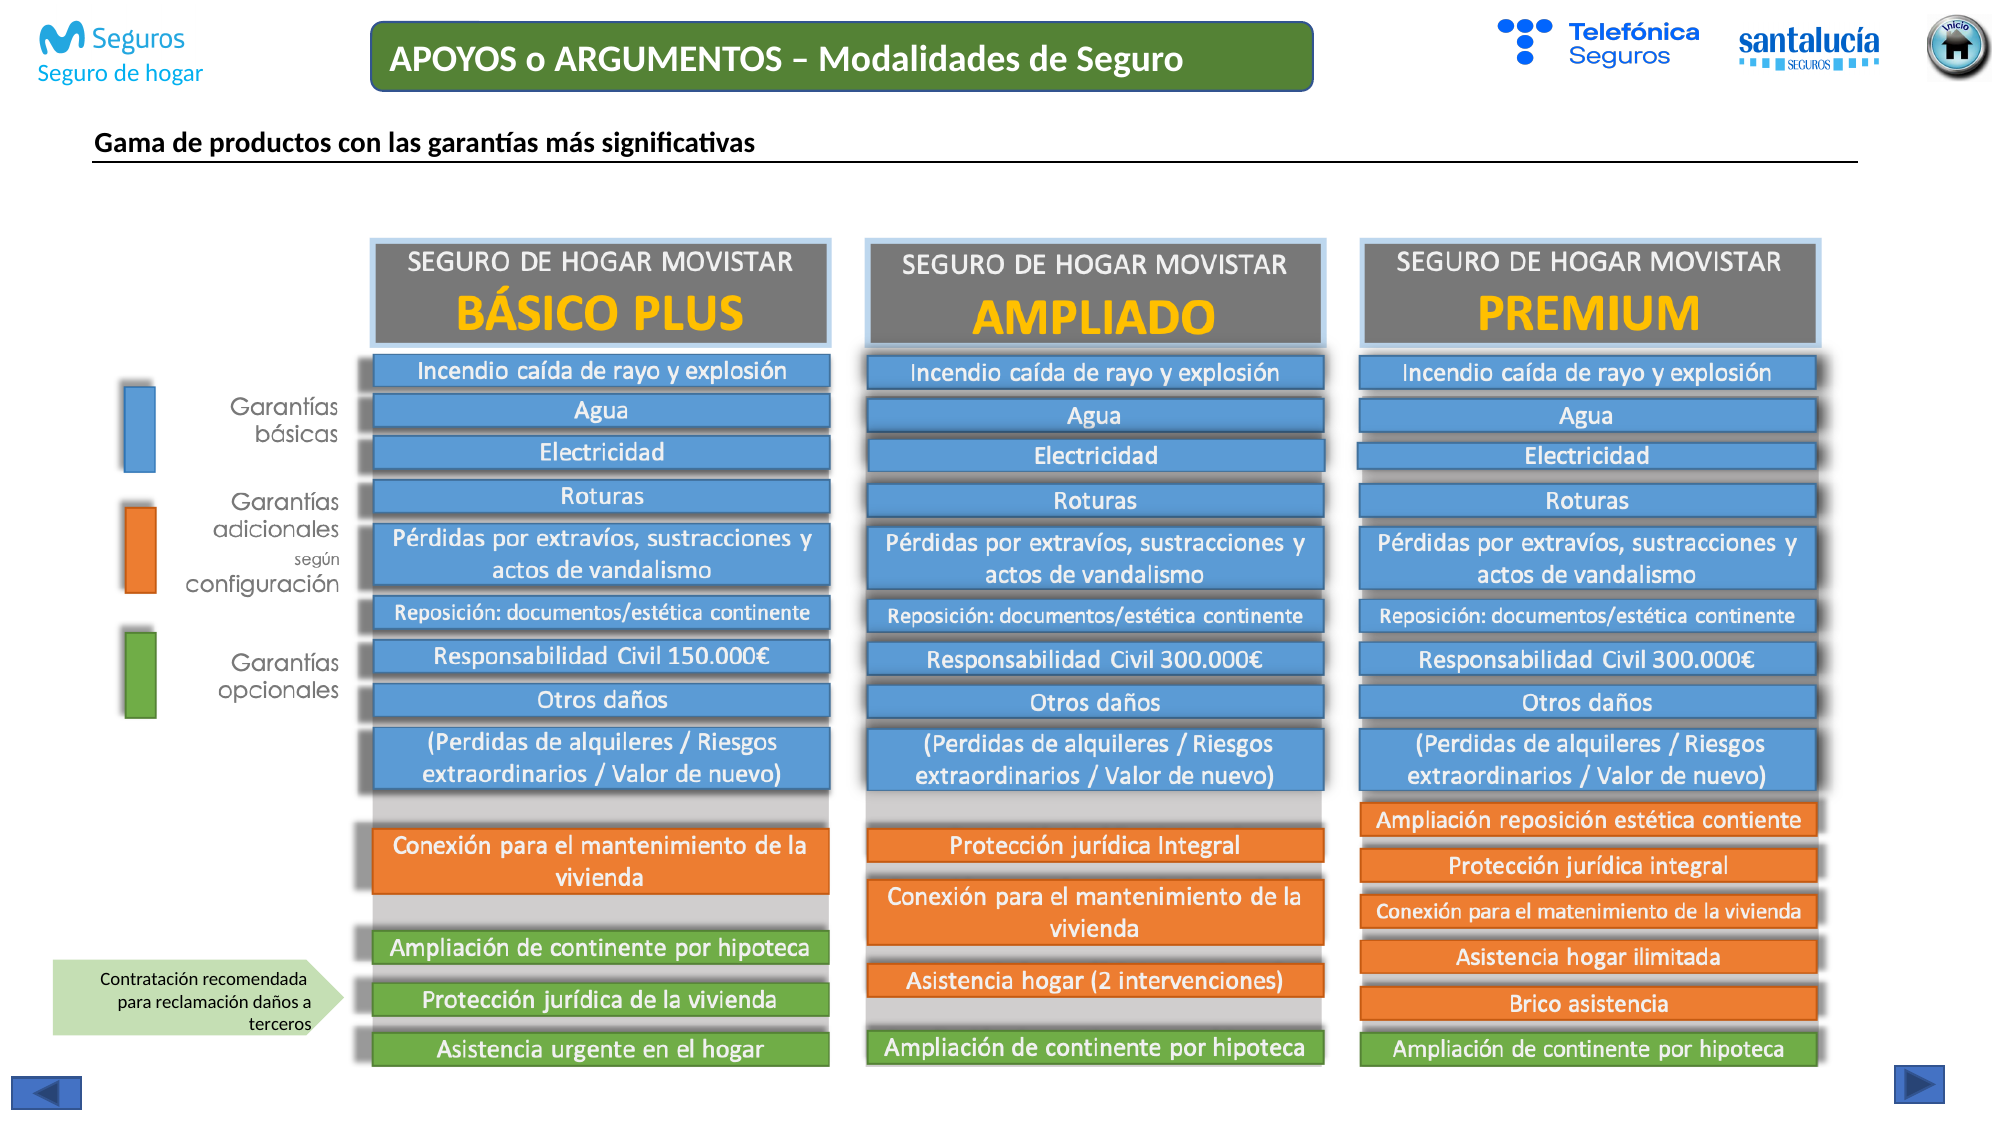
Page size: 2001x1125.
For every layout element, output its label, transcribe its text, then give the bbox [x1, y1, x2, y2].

text_box APOYOS o ARGUMENTOS – Modalidades de Seguro [370, 20, 1314, 92]
picture [1927, 14, 1992, 82]
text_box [52, 237, 1844, 1069]
text_box [11, 1076, 82, 1110]
picture [1738, 22, 1880, 75]
text_box [1894, 1065, 1945, 1104]
text_box Seguro de hogar [22, 46, 219, 94]
picture [1482, 5, 1714, 80]
text_box Gama de productos con las garantías más significativas [92, 120, 818, 158]
picture [22, 4, 196, 68]
